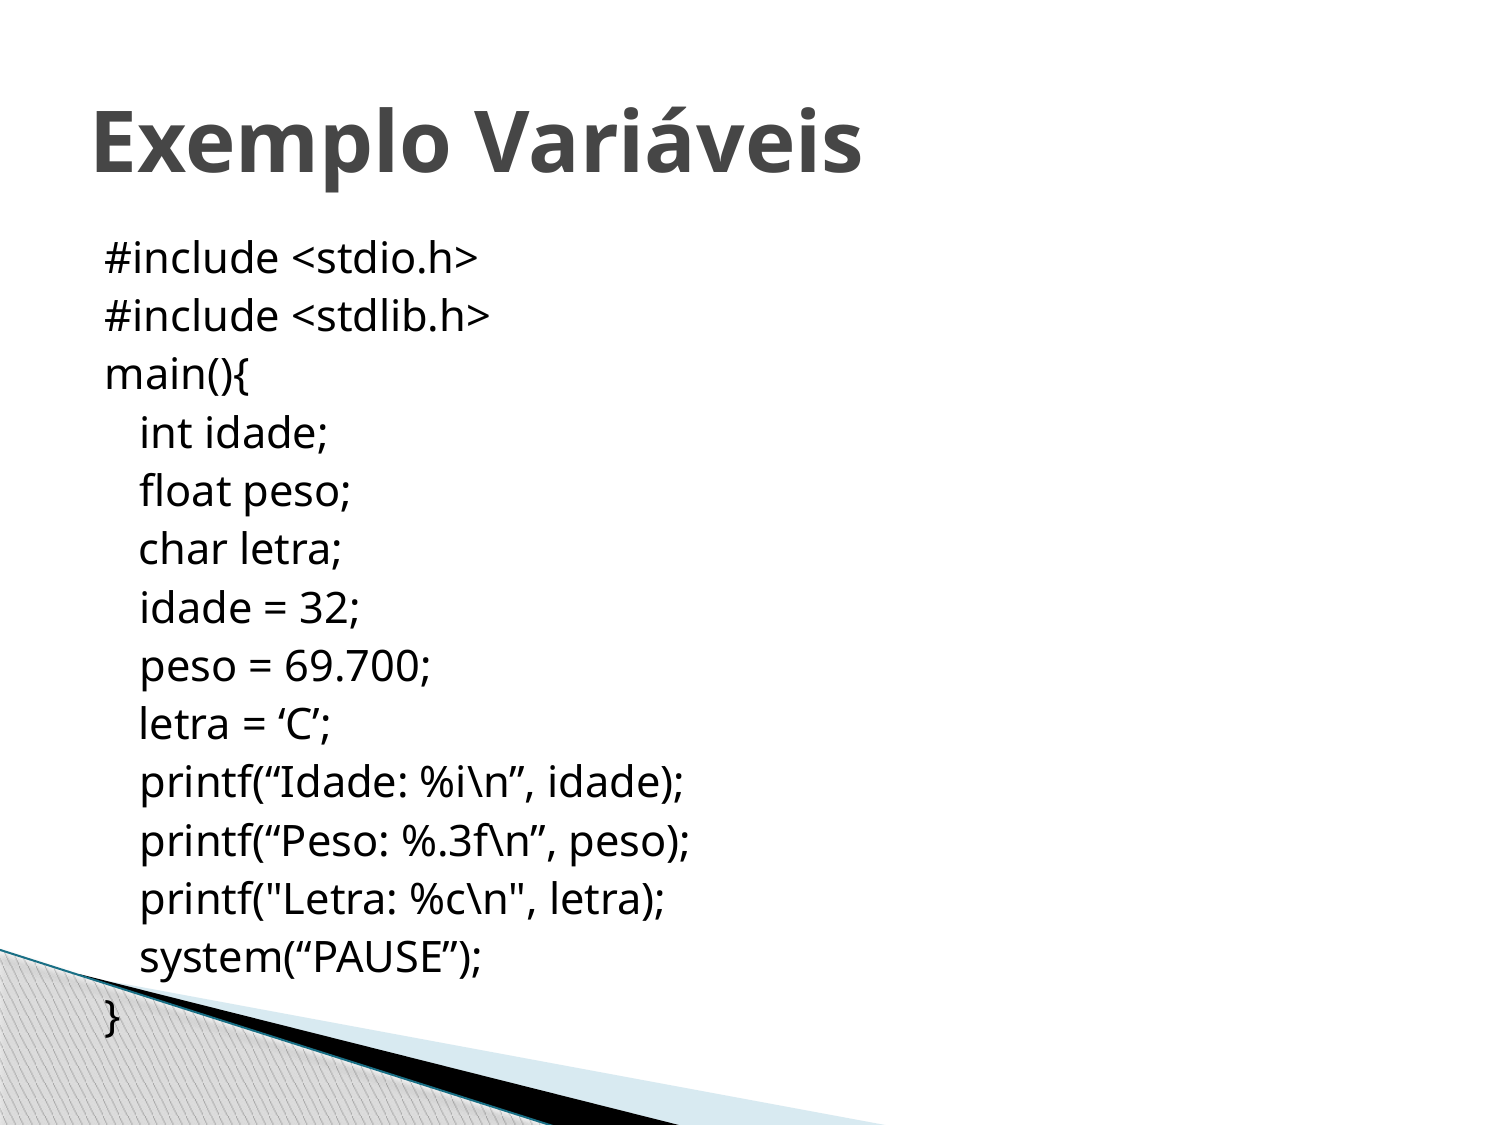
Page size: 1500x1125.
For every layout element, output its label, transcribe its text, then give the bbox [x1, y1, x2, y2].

title Exemplo Variáveis [75, 45, 1425, 233]
list #include <stdio.h> #include <stdlib.h> main(){ int idade; float peso; char letra; idade = 32; peso = 69.700; letra = ‘C’; printf(“Idade: %i\n”, idade); printf(“Peso: %.3f\n”, peso); printf("Letra: %c\n", letra); system(“PAUSE”); } [75, 233, 1425, 1055]
